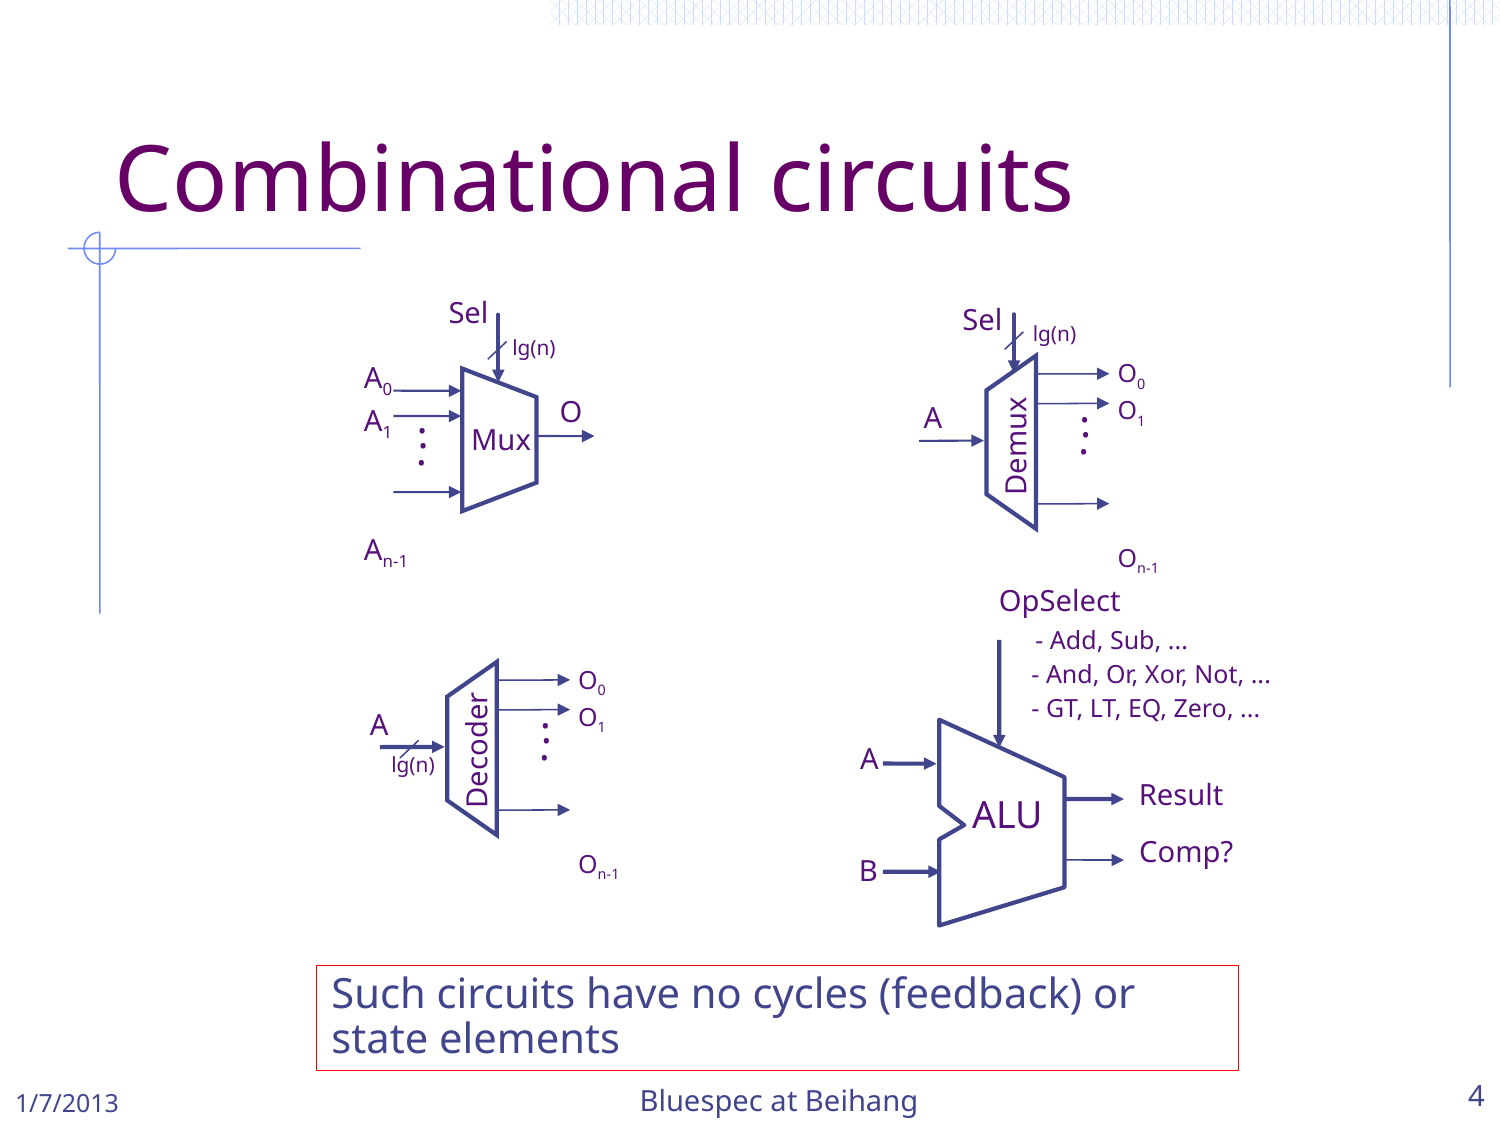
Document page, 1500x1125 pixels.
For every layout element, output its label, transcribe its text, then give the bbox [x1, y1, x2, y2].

title Combinational circuits [99, 49, 1376, 238]
text_box Such circuits have no cycles (feedback) or state elements [316, 965, 1239, 1071]
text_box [907, 297, 1192, 533]
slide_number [0, 1049, 313, 1125]
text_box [354, 653, 657, 839]
footer Bluespec at Beihang [508, 1049, 1051, 1125]
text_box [846, 579, 1311, 926]
slide_number 4 [1187, 1049, 1500, 1125]
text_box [344, 291, 598, 535]
